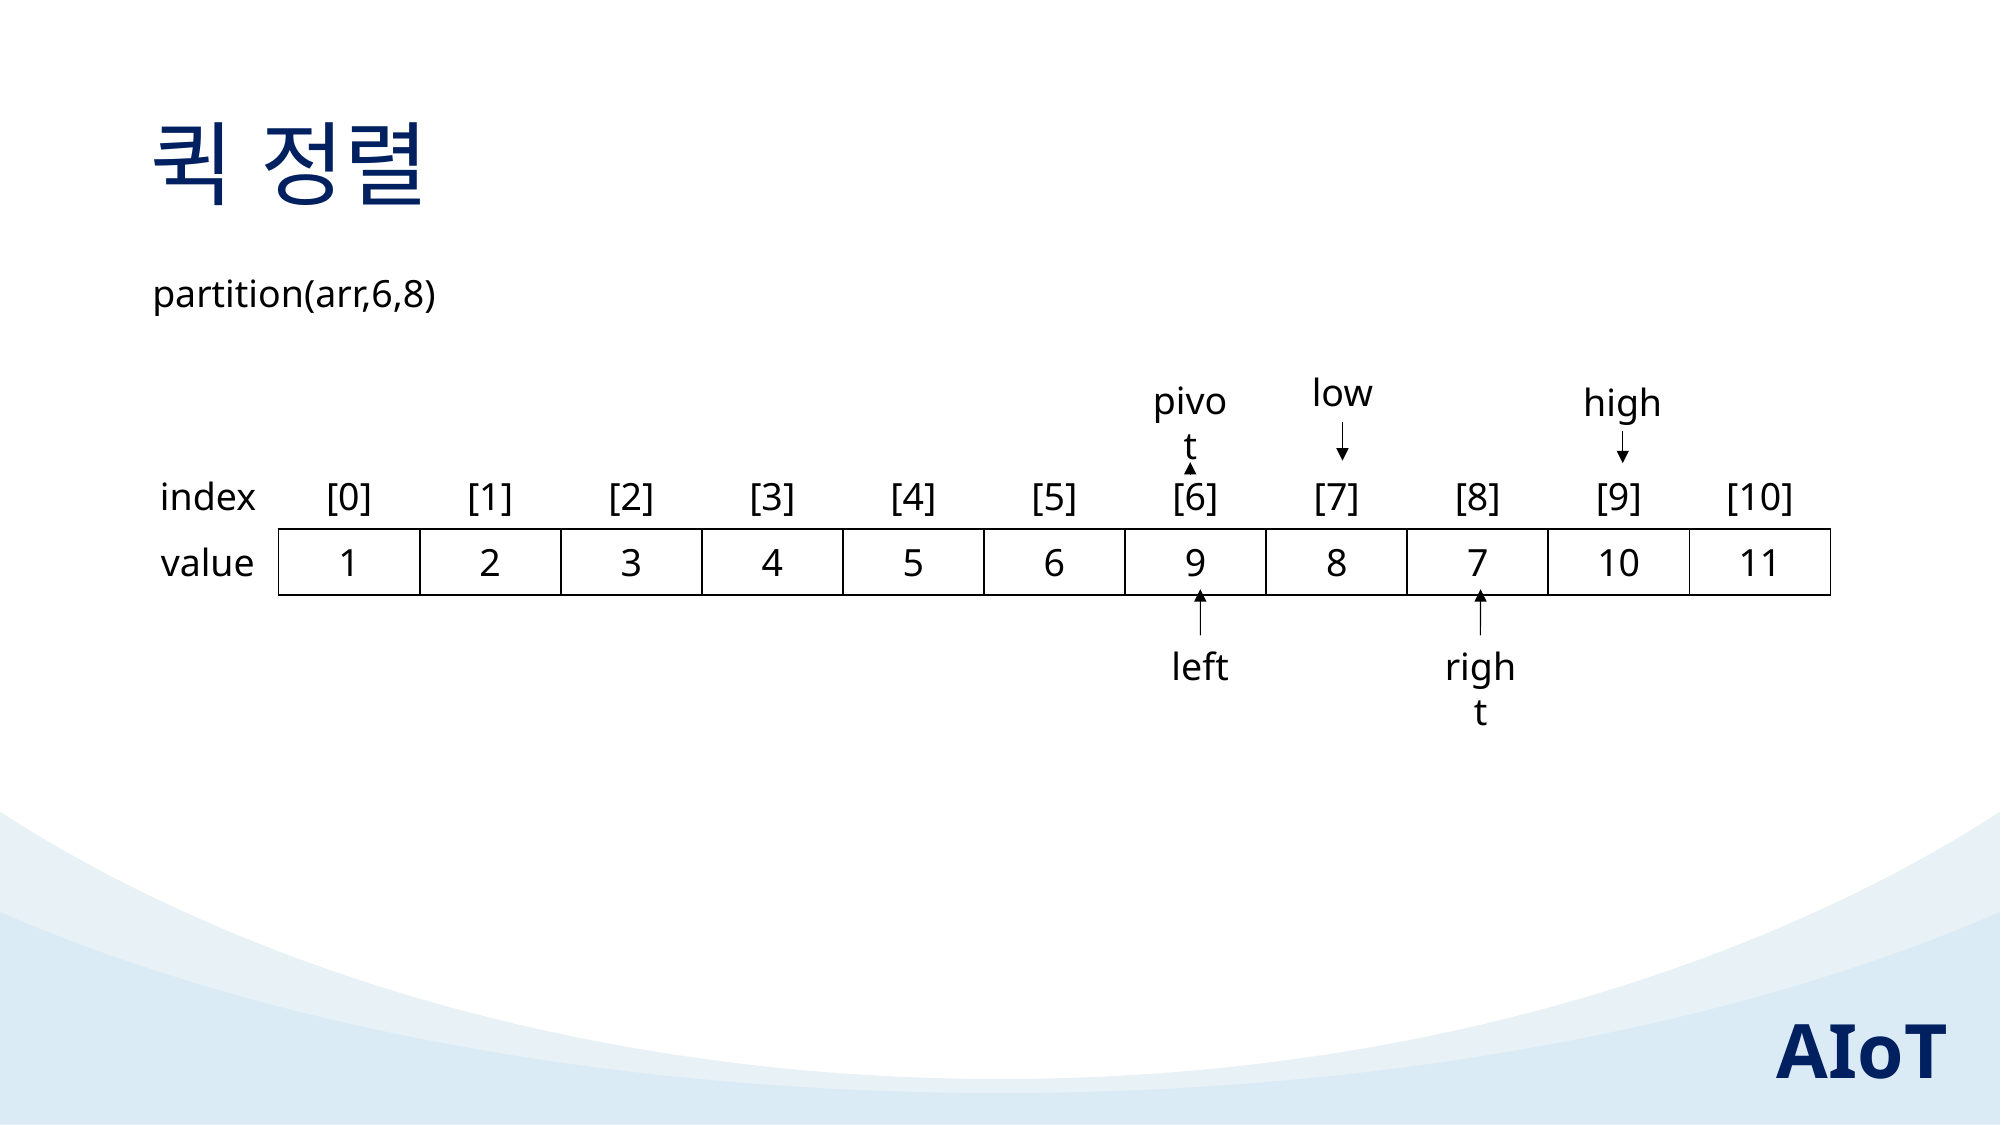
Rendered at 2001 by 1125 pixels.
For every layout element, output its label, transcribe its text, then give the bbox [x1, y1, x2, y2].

table_header [3] [702, 463, 843, 528]
text_box left [1156, 635, 1245, 695]
table_cell 9 [1126, 530, 1265, 594]
table_header [8] [1407, 463, 1548, 528]
table_cell 2 [421, 530, 560, 594]
text_box high [1564, 371, 1681, 431]
table_cell 8 [1267, 530, 1406, 594]
table_cell 4 [703, 530, 842, 594]
text_box pivot [1132, 370, 1249, 475]
text_box right [1423, 635, 1538, 740]
table_cell 10 [1549, 530, 1689, 594]
table_cell 7 [1408, 530, 1547, 594]
table_header [5] [984, 463, 1125, 528]
table_header [6] [1125, 463, 1266, 528]
table_header [0] [279, 463, 420, 528]
table_header index [137, 463, 279, 529]
title 퀵 정렬 [135, 59, 1861, 278]
text_box partition(arr,6,8) [137, 262, 545, 323]
table_header [4] [843, 463, 984, 528]
text_box low [1295, 362, 1390, 422]
table_cell 1 [279, 530, 419, 594]
table_cell 6 [985, 530, 1124, 594]
table_cell 11 [1690, 530, 1830, 594]
table_header [9] [1548, 463, 1689, 528]
table_cell value [137, 529, 278, 595]
table_header [7] [1266, 463, 1407, 528]
table_cell 3 [562, 530, 701, 594]
table_header [10] [1689, 463, 1830, 528]
table_header [2] [561, 463, 702, 528]
table_header [1] [420, 463, 561, 528]
table_cell 5 [844, 530, 983, 594]
